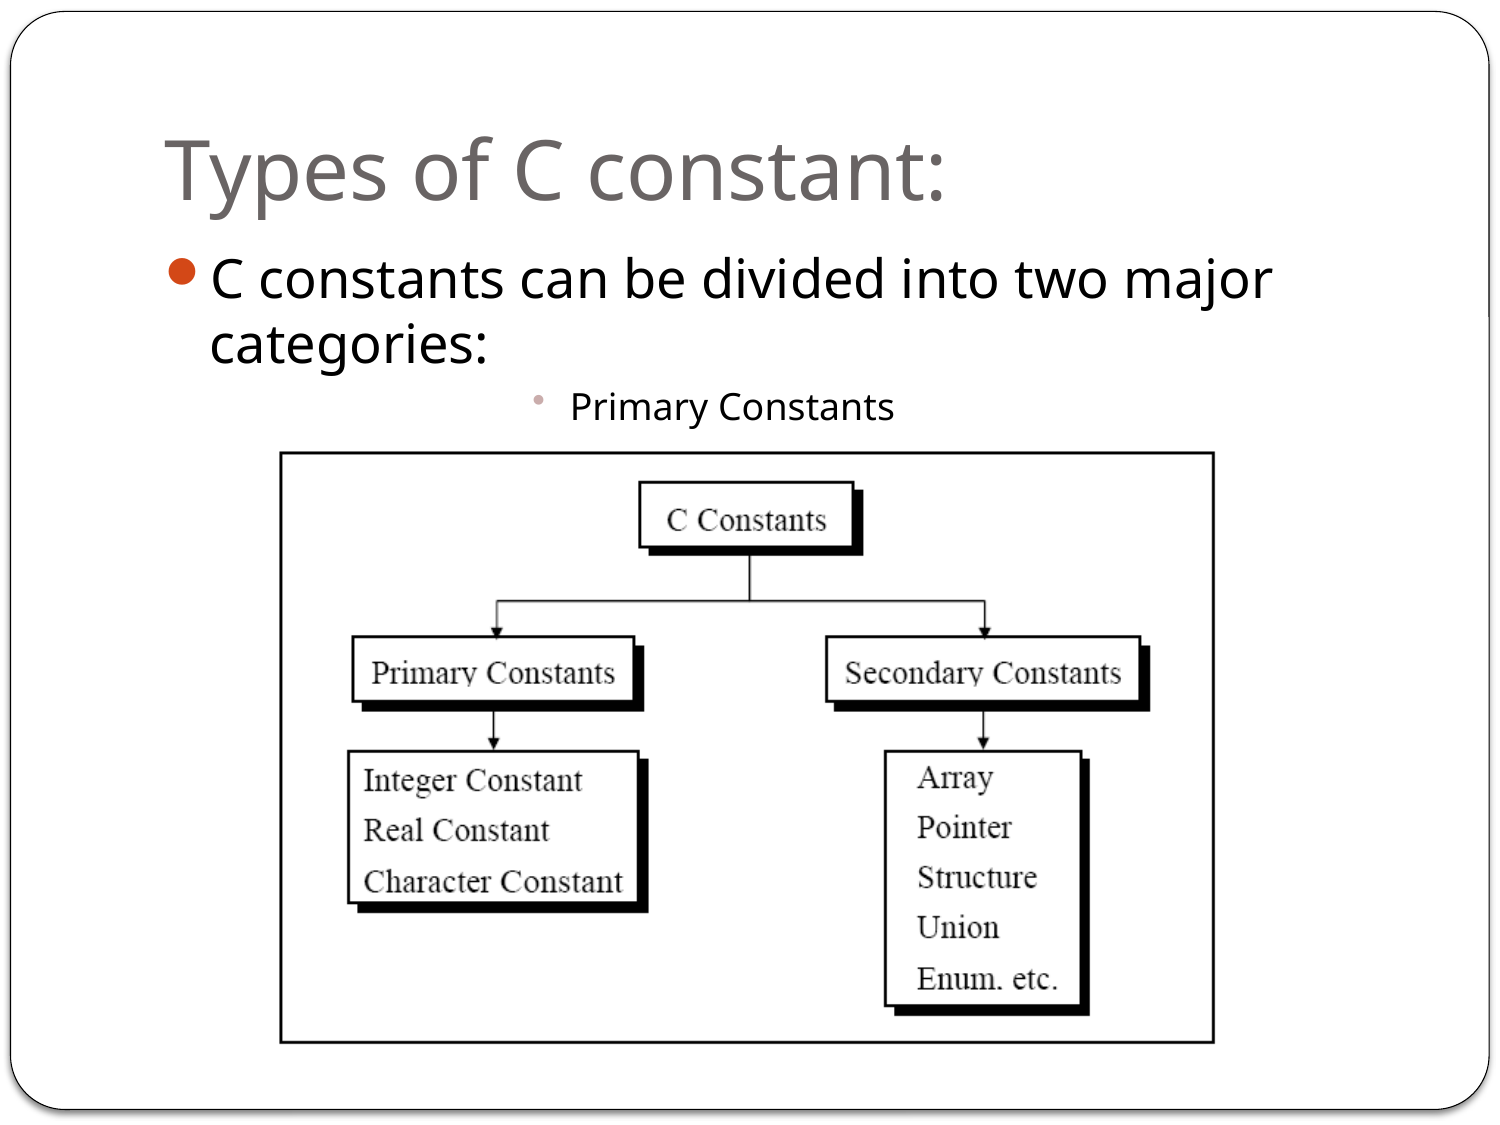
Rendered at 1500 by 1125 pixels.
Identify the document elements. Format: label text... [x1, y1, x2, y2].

picture [262, 437, 1246, 1051]
list C constants can be divided into two major categories: Primary Constants Secondary Constants [150, 237, 1425, 988]
title Types of C constant: [150, 45, 1425, 233]
